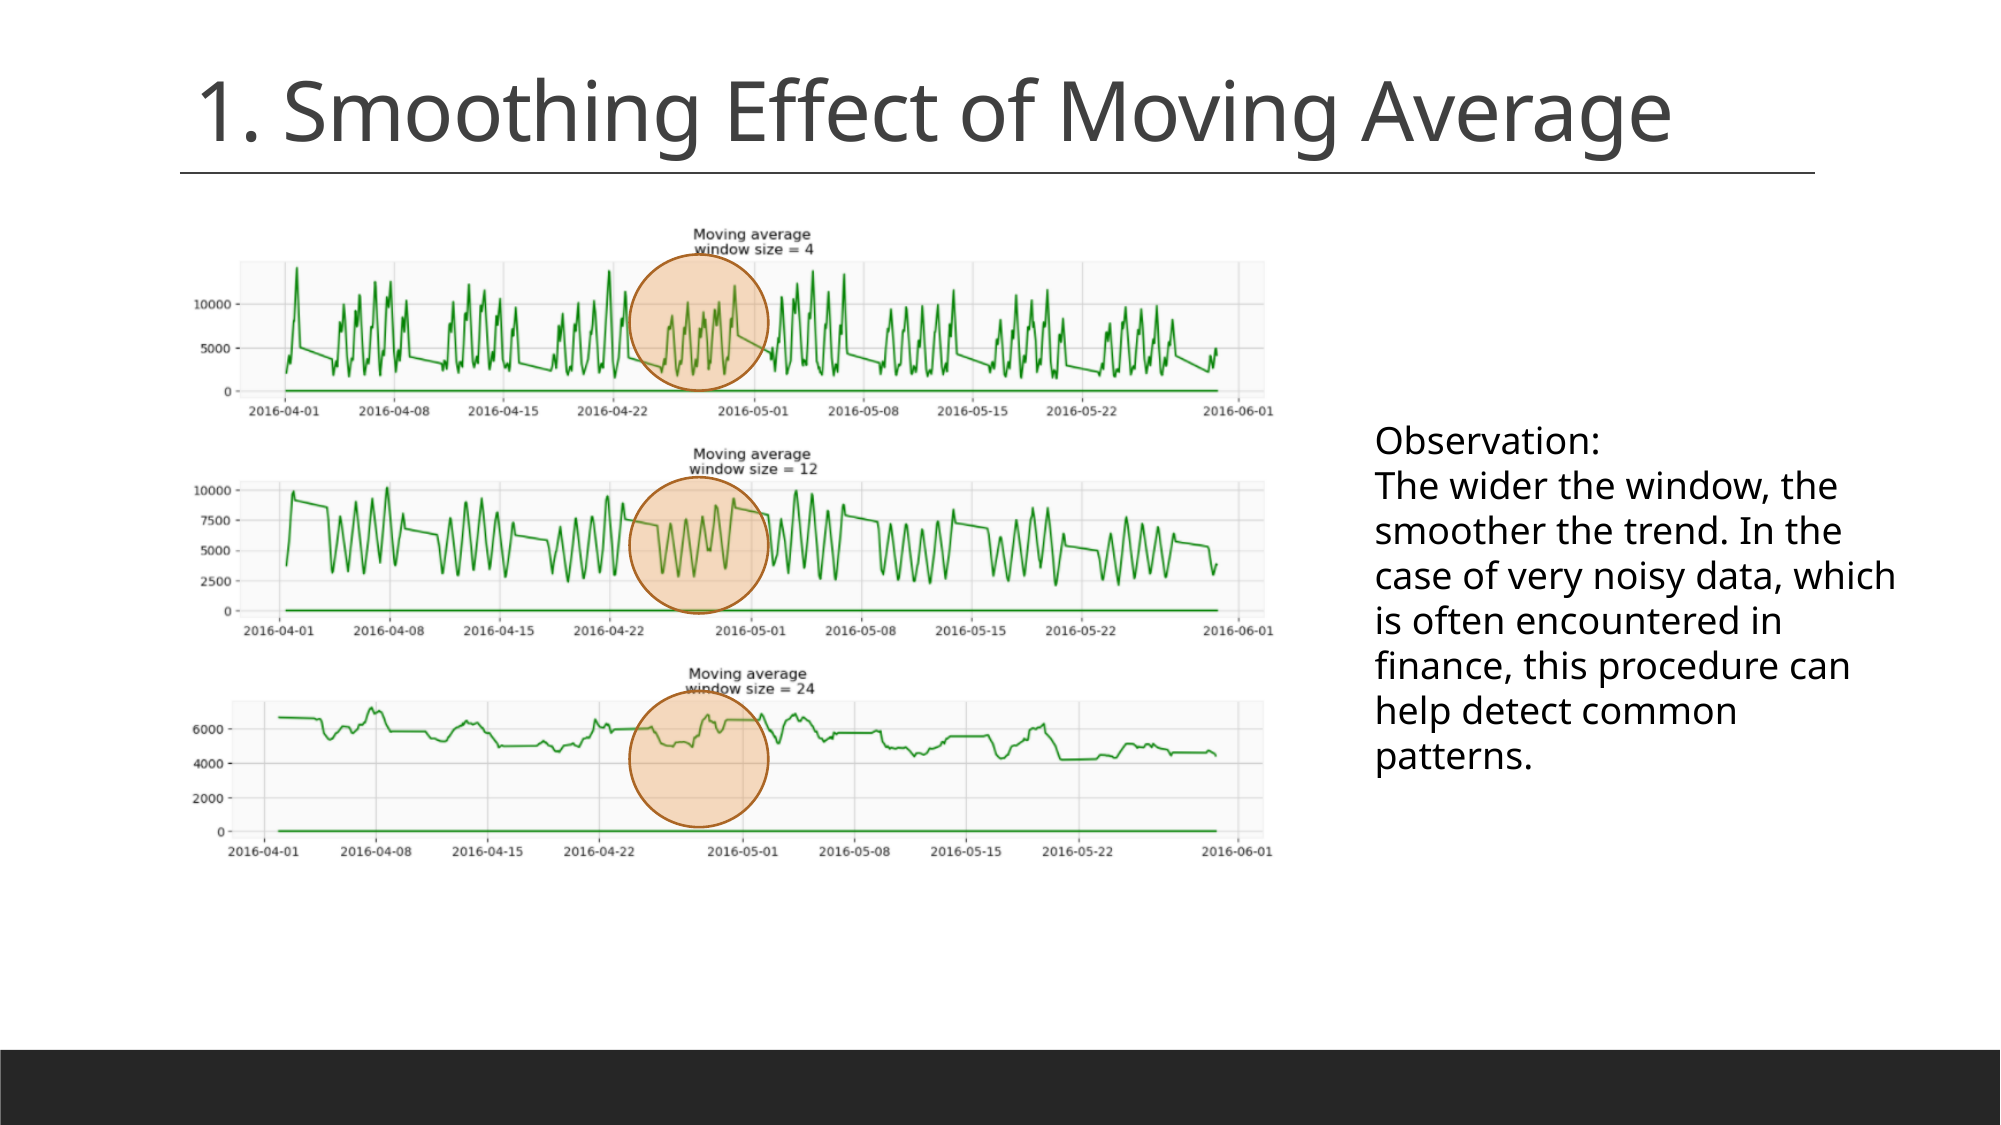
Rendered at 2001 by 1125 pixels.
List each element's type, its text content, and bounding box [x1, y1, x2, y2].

picture [178, 219, 1288, 872]
text_box Observation: The wider the window, the smoother the trend. In the case of very noisy data, which is often encountered in finance, this procedure can help detect common patterns. [1359, 409, 1922, 784]
title 1. Smoothing Effect of Moving Average [179, 57, 1794, 168]
